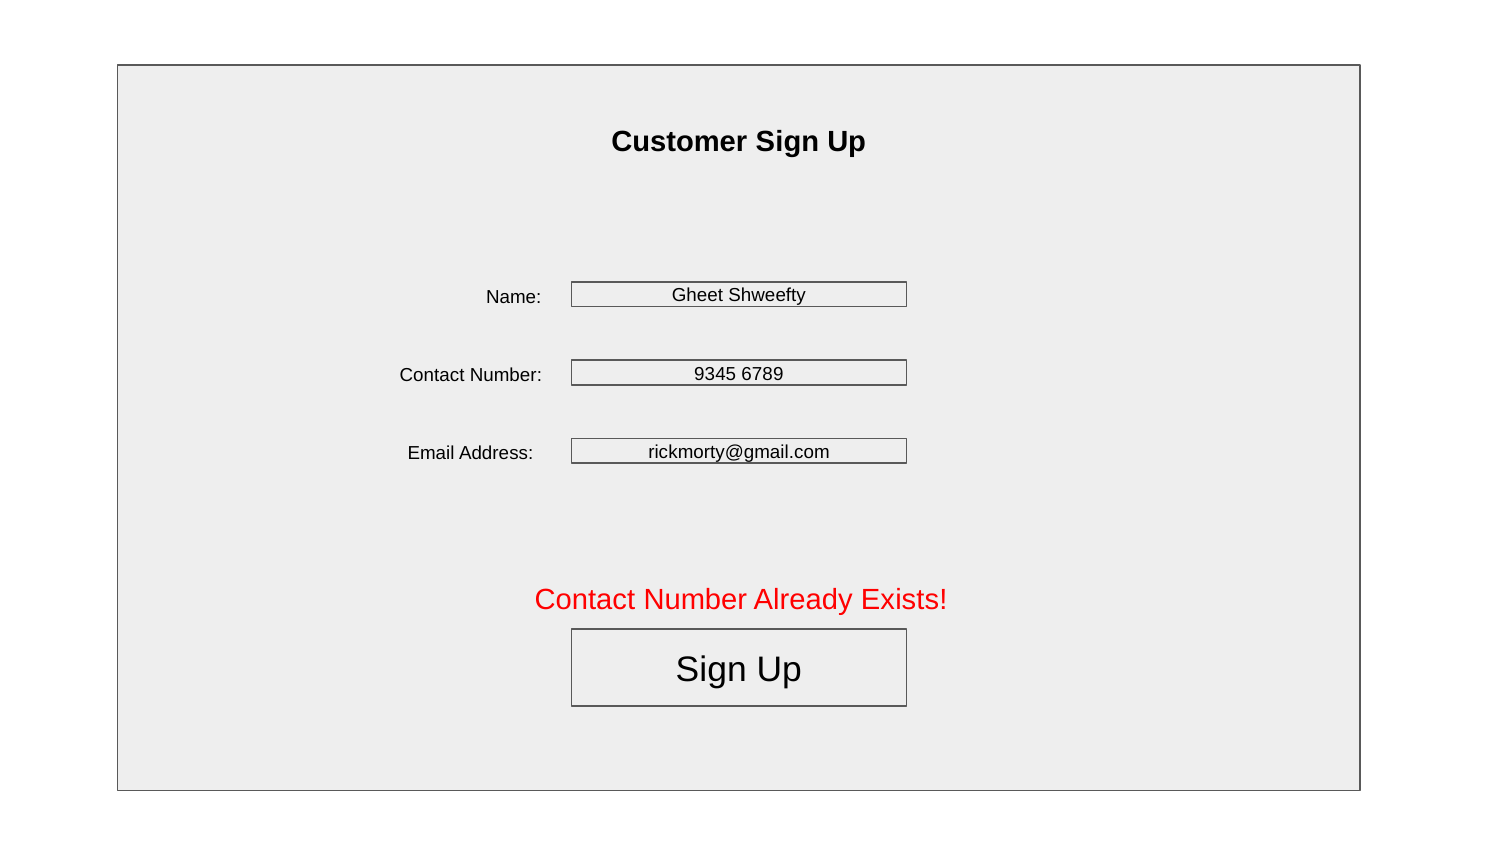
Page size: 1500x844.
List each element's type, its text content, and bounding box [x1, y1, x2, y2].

text_box Gheet Shweefty [571, 281, 907, 307]
text_box Contact Number Already Exists! [303, 565, 1105, 604]
text_box 9345 6789 [571, 360, 907, 385]
text_box Email Address: [385, 426, 557, 476]
text_box Sign Up [571, 629, 907, 706]
text_box rickmorty@gmail.com [571, 438, 907, 464]
text_box Contact Number: [382, 347, 559, 398]
text_box Customer Sign Up [547, 107, 930, 222]
text_box Name: [468, 269, 559, 319]
text_box [117, 64, 1361, 791]
